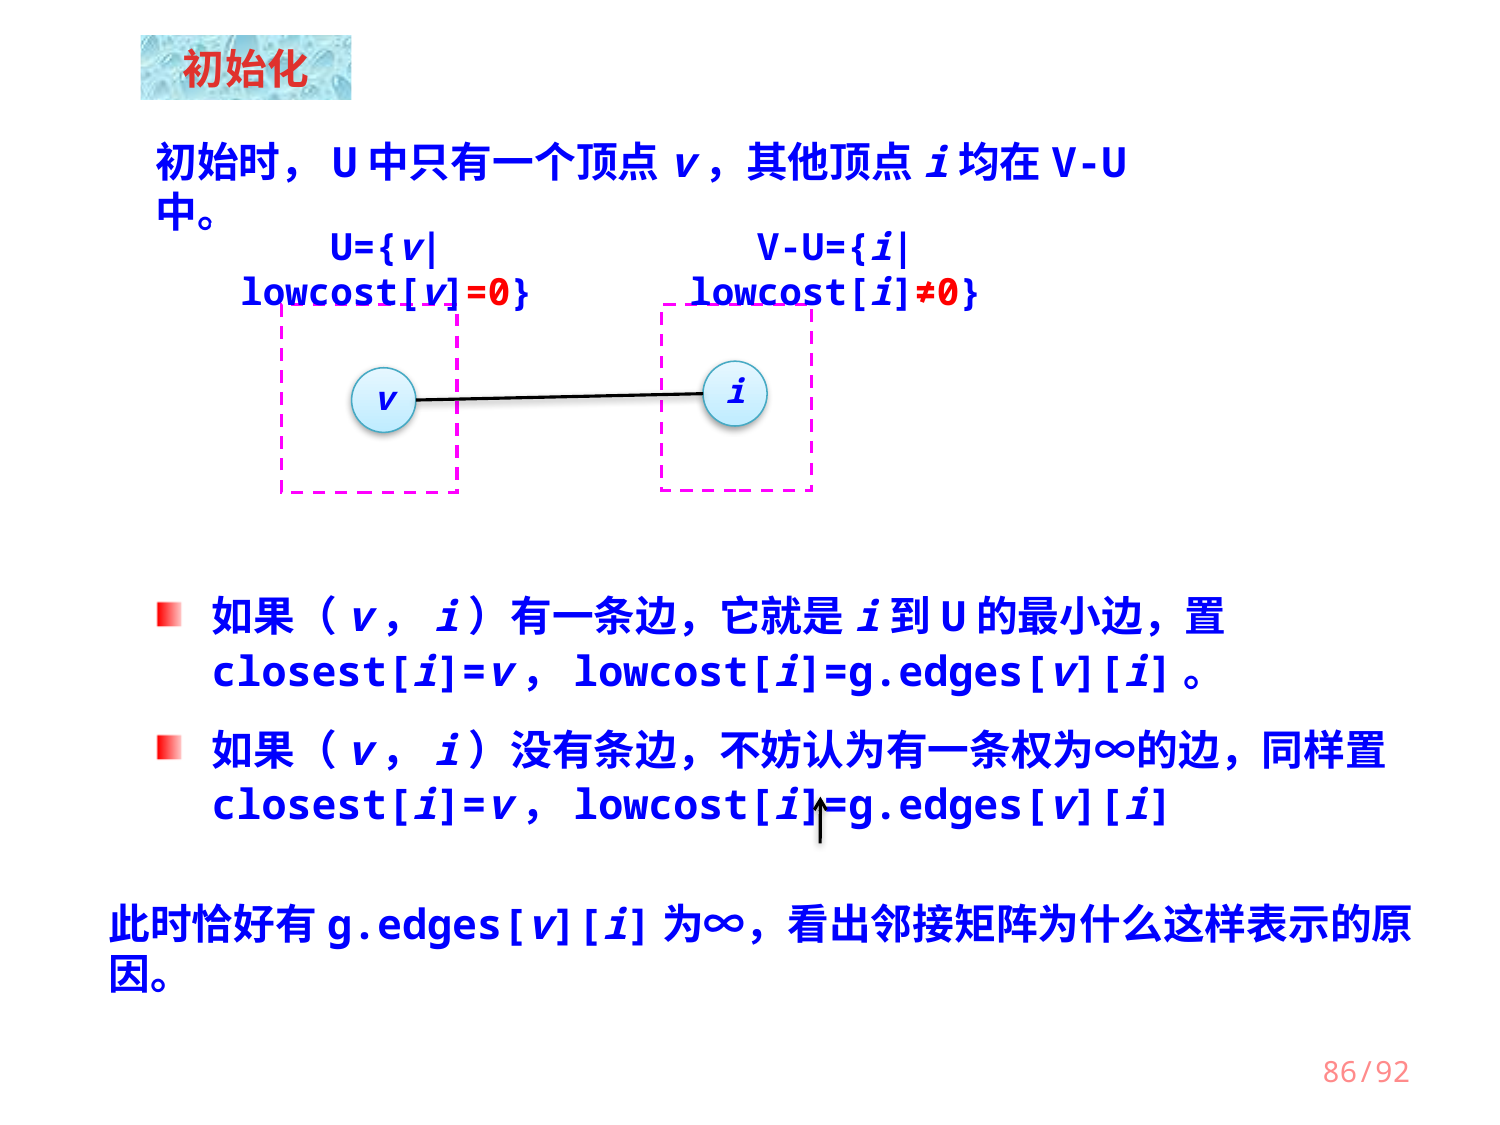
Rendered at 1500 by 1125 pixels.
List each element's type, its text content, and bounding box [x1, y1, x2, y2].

text_box 初始时，U中只有一个顶点v，其他顶点i均在V-U中。 [140, 128, 1207, 244]
picture [155, 600, 185, 630]
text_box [210, 222, 1044, 493]
text_box 此时恰好有g.edges[v][i]为∞，看出邻接矩阵为什么这样表示的原因。 [93, 890, 1430, 1006]
picture [155, 733, 185, 763]
slide_number 86/92 [1242, 1042, 1425, 1103]
text_box 初始化 [140, 35, 352, 100]
text_box 如果（v，i）有一条边，它就是i到U的最小边，置closest[i]=v，lowcost[i]=g.edges[v][i]。 如果（v，i）没有条边，不妨认为有一条权为∞的边，同样置closest[i]=v，lowcost[i]=g.edges[v][i] [139, 572, 1455, 847]
